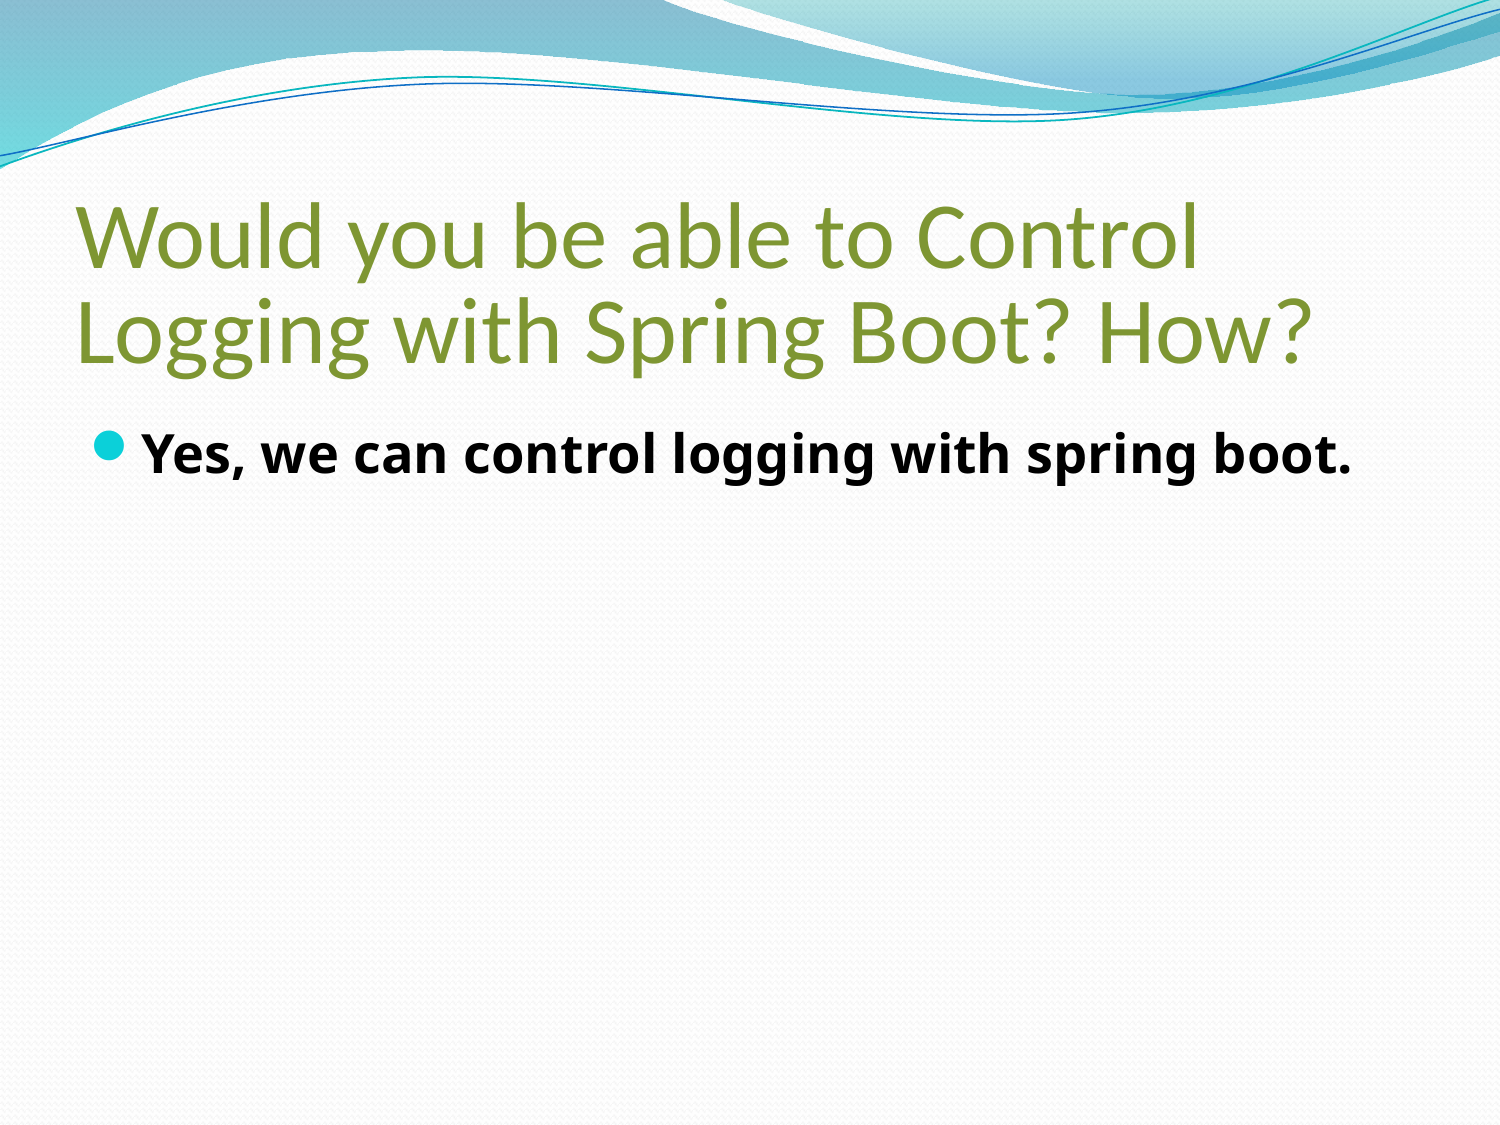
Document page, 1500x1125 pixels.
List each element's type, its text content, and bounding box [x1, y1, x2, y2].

title Would you be able to Control Logging with Spring Boot? How? [75, 115, 1425, 388]
list Yes, we can control logging with spring boot. [75, 412, 1425, 1005]
